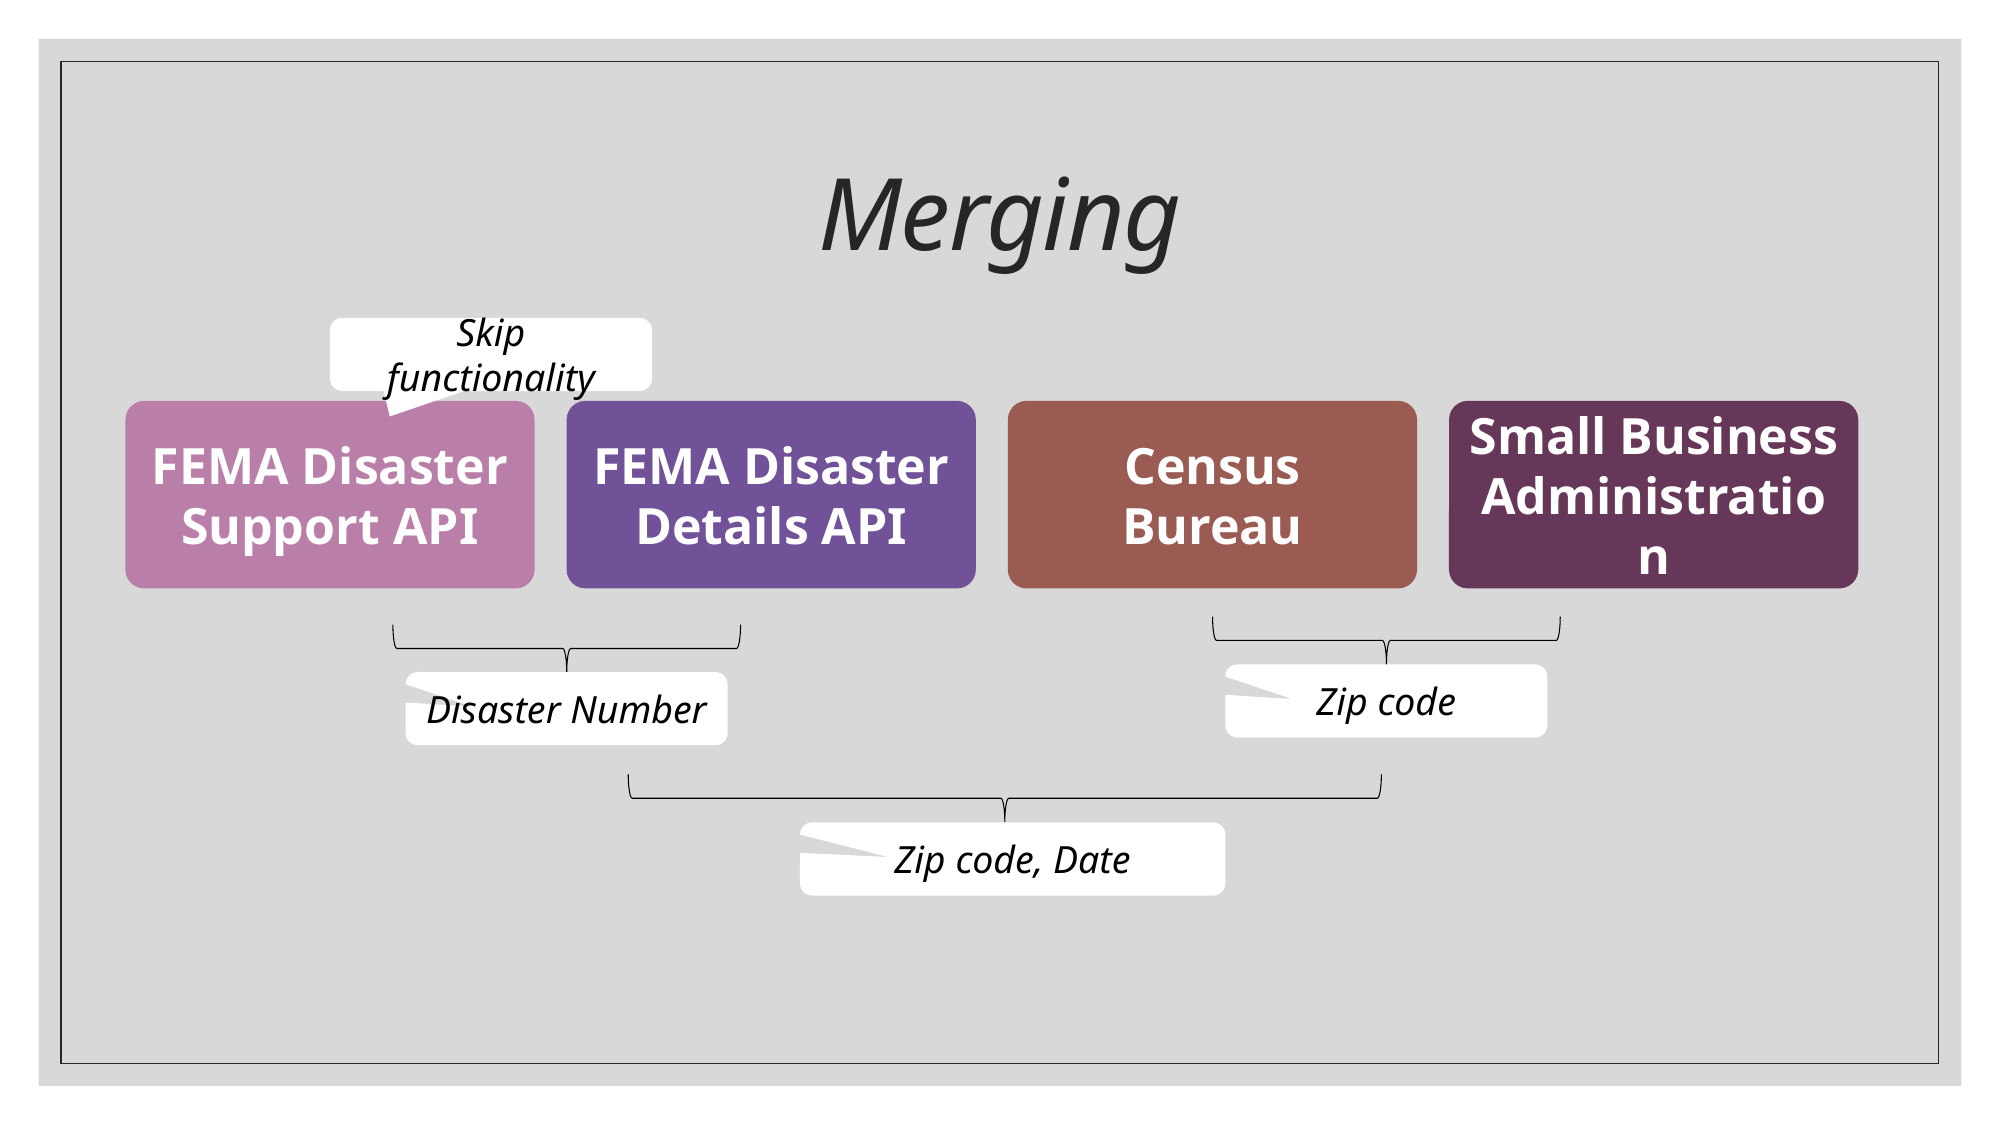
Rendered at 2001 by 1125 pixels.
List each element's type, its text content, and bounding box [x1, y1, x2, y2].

text_box [627, 774, 1382, 821]
text_box Census Bureau [1007, 400, 1418, 589]
text_box Disaster Number [404, 670, 729, 747]
text_box [1212, 616, 1561, 663]
text_box Zip code, Date [798, 821, 1227, 897]
text_box Small Business Administration [1448, 400, 1859, 589]
text_box FEMA Disaster Support API [125, 400, 535, 589]
text_box Skip functionality [328, 316, 654, 418]
title Merging [174, 105, 1825, 331]
text_box [392, 624, 742, 671]
text_box FEMA Disaster Details API [566, 400, 976, 589]
text_box Zip code [1224, 663, 1549, 739]
